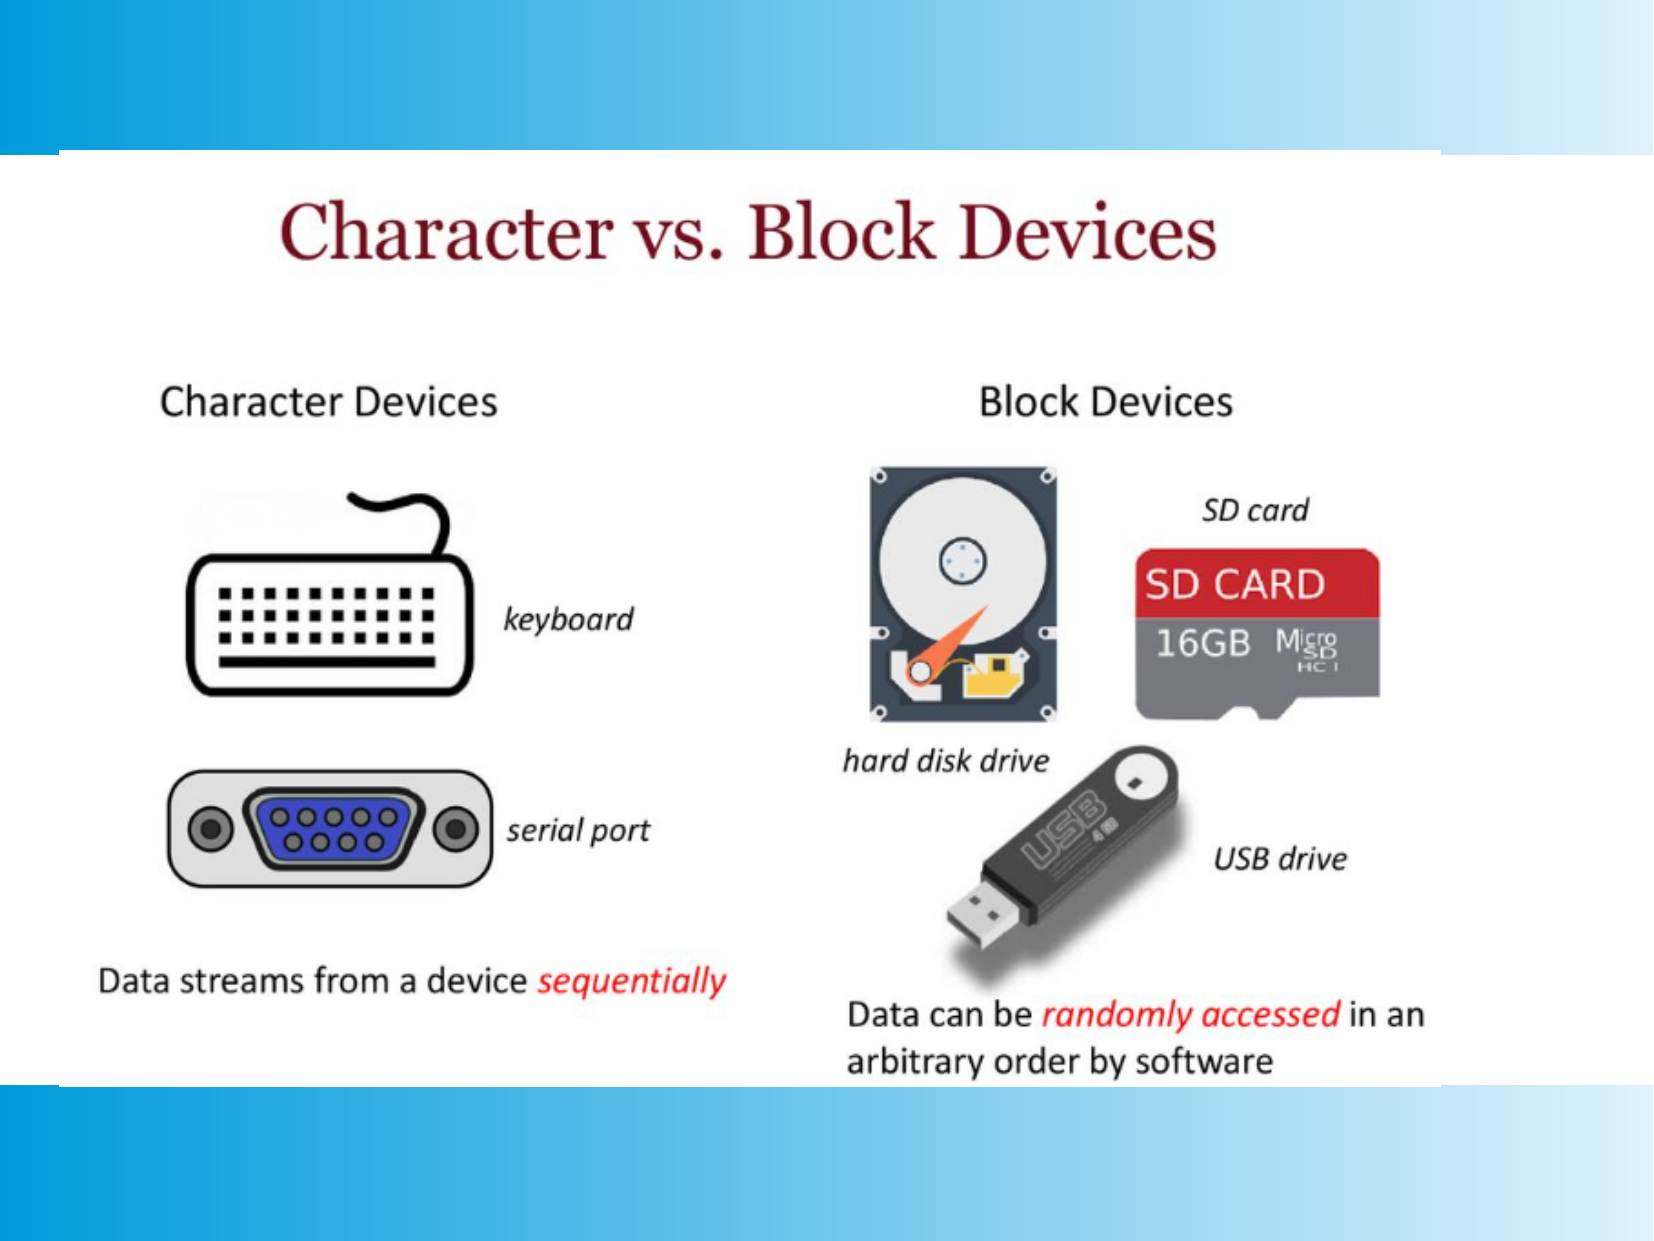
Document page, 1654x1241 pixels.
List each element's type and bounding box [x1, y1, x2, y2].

picture [58, 0, 1442, 1240]
